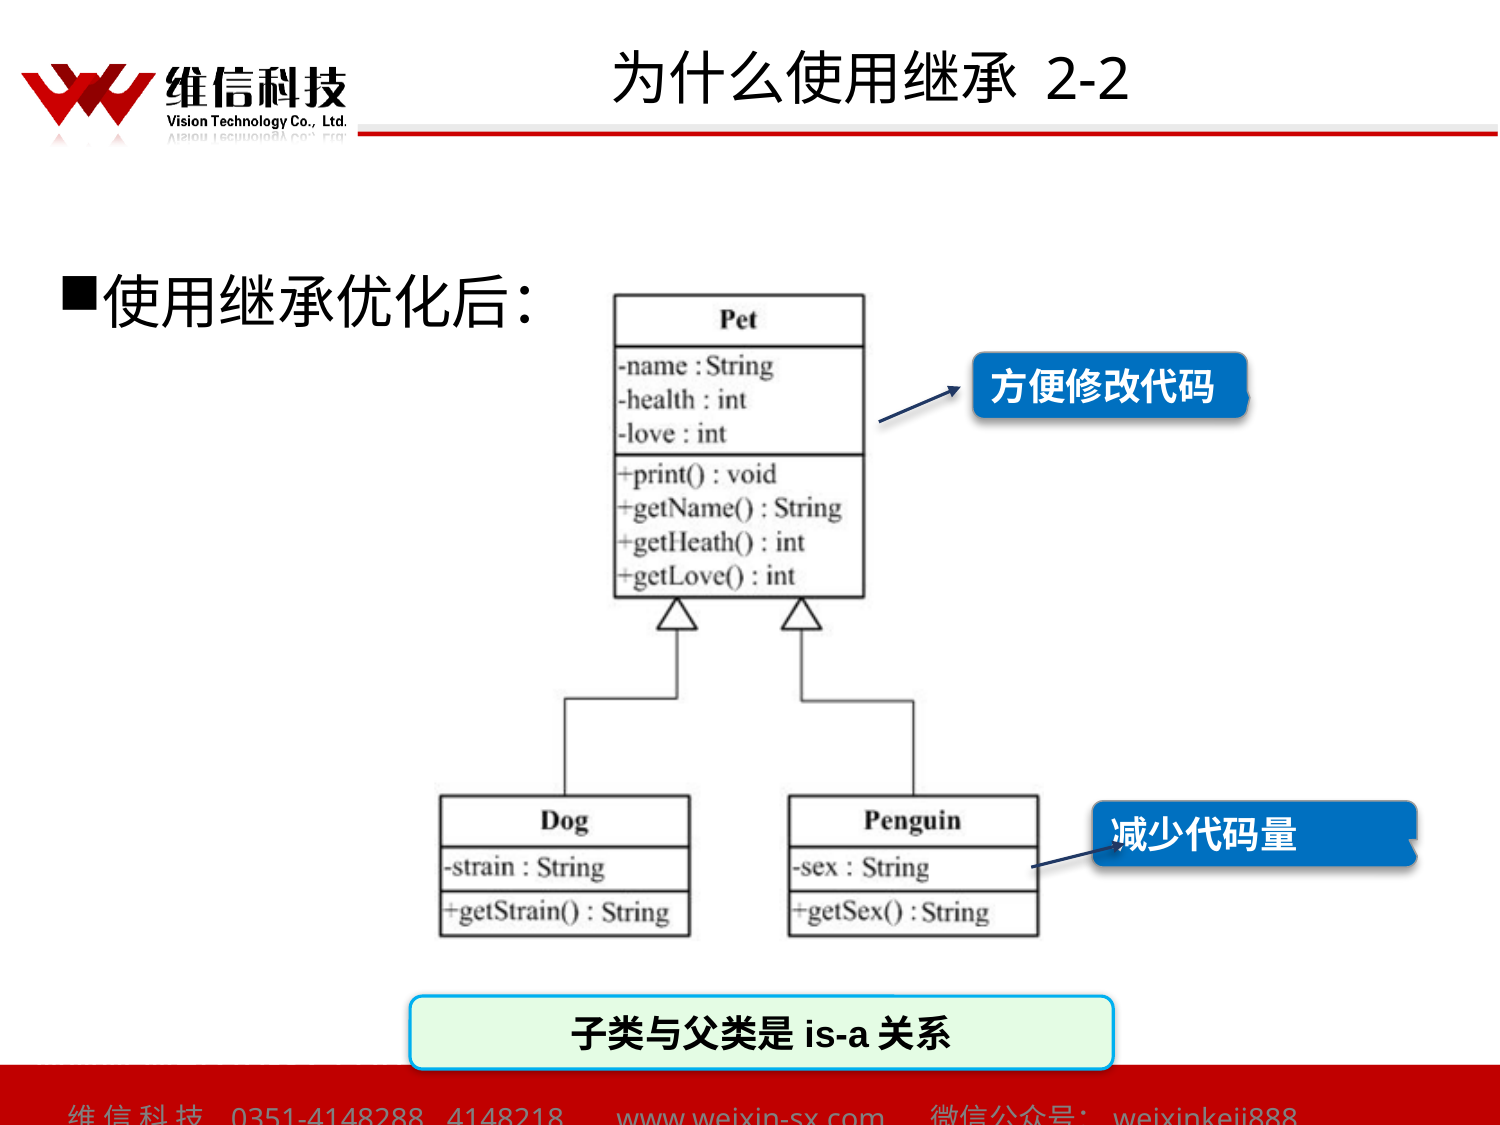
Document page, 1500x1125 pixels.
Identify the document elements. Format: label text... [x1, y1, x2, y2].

text_box 子类与父类是is-a关系 [410, 996, 1114, 1070]
picture [19, 55, 352, 147]
list 使用继承优化后： [42, 257, 1485, 1043]
title 为什么使用继承 2-2 [379, 47, 1363, 114]
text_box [1031, 843, 1125, 868]
text_box 减少代码量 [1092, 800, 1418, 868]
picture [433, 292, 1044, 943]
text_box 方便修改代码 [1044, 352, 1250, 419]
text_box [878, 386, 961, 422]
